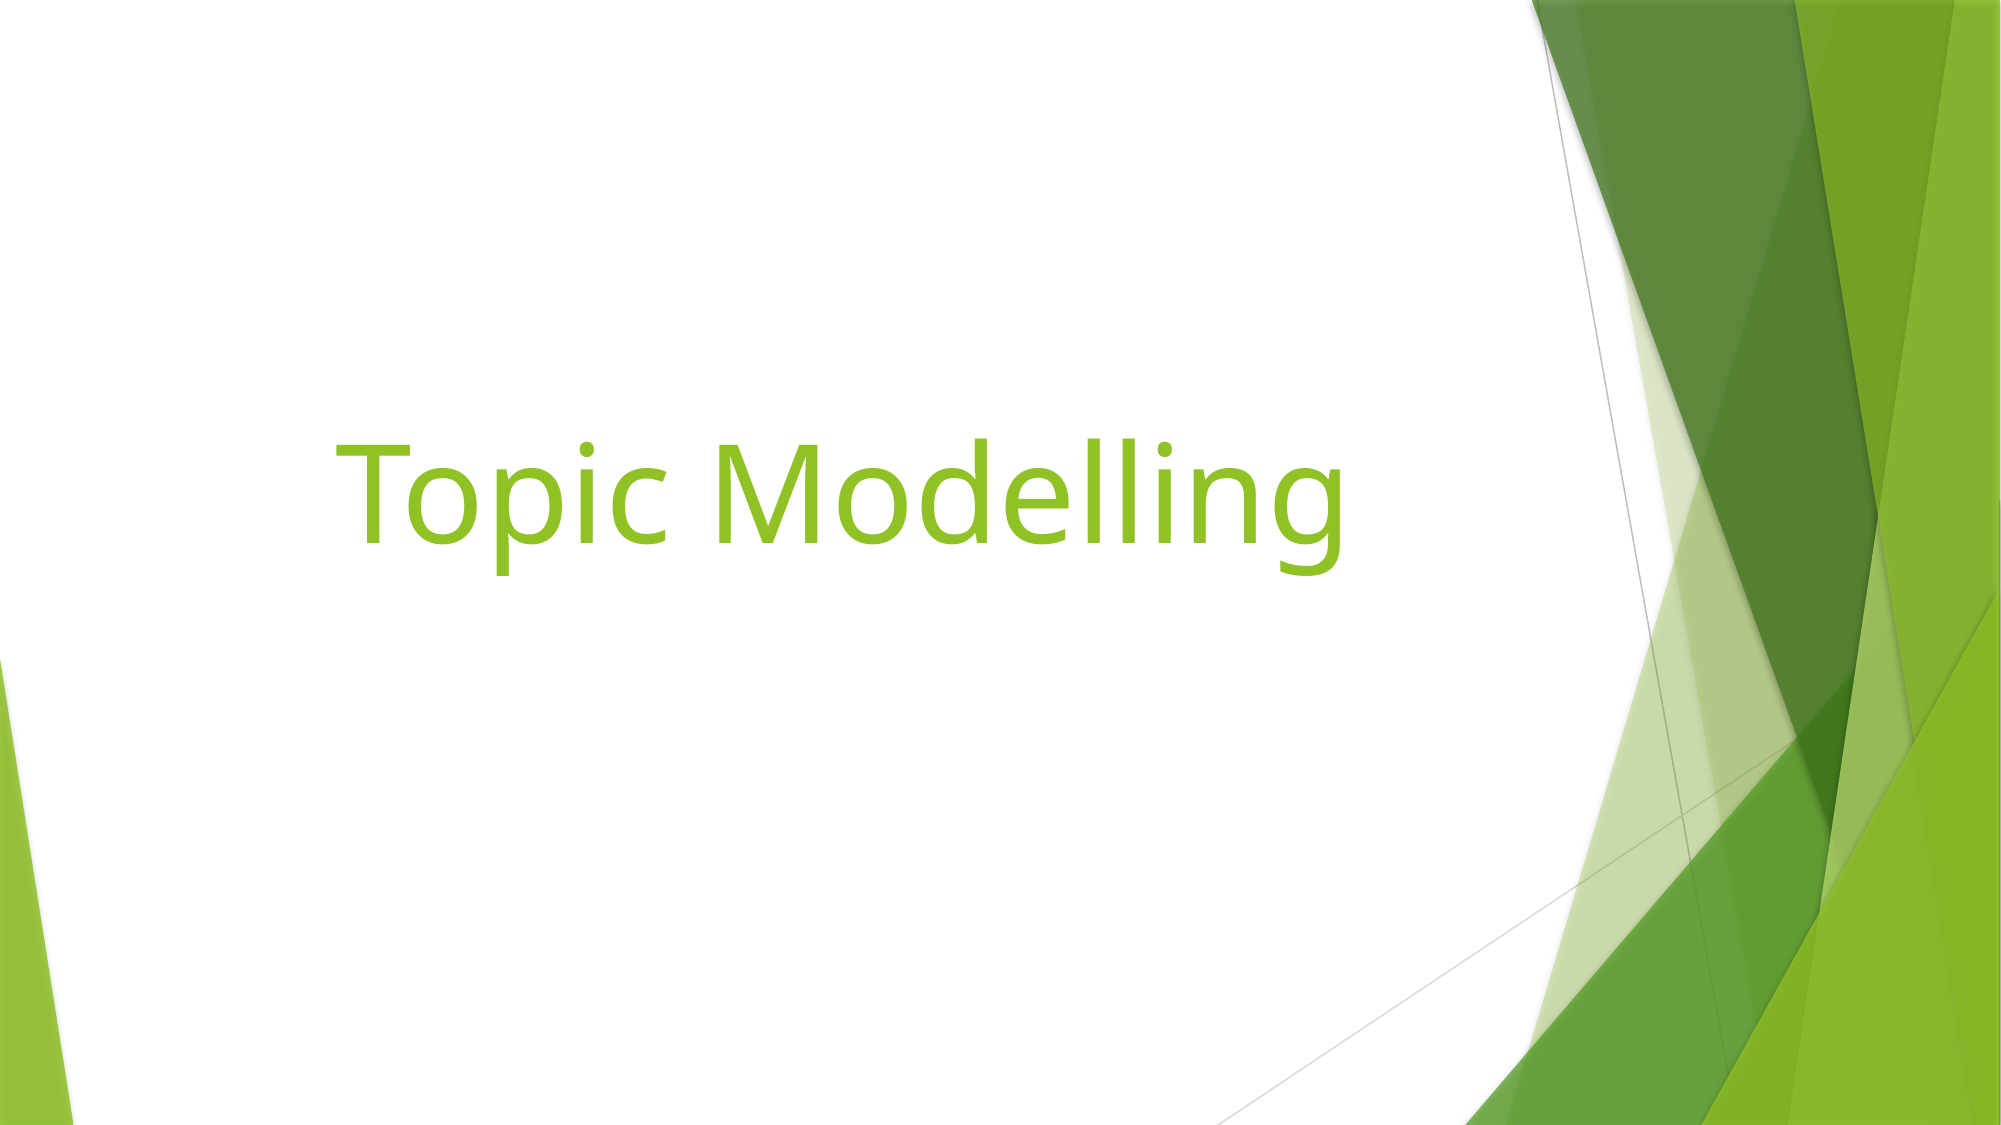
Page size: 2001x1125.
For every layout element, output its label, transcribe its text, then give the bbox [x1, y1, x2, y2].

list Topic Modelling [198, 398, 1490, 587]
